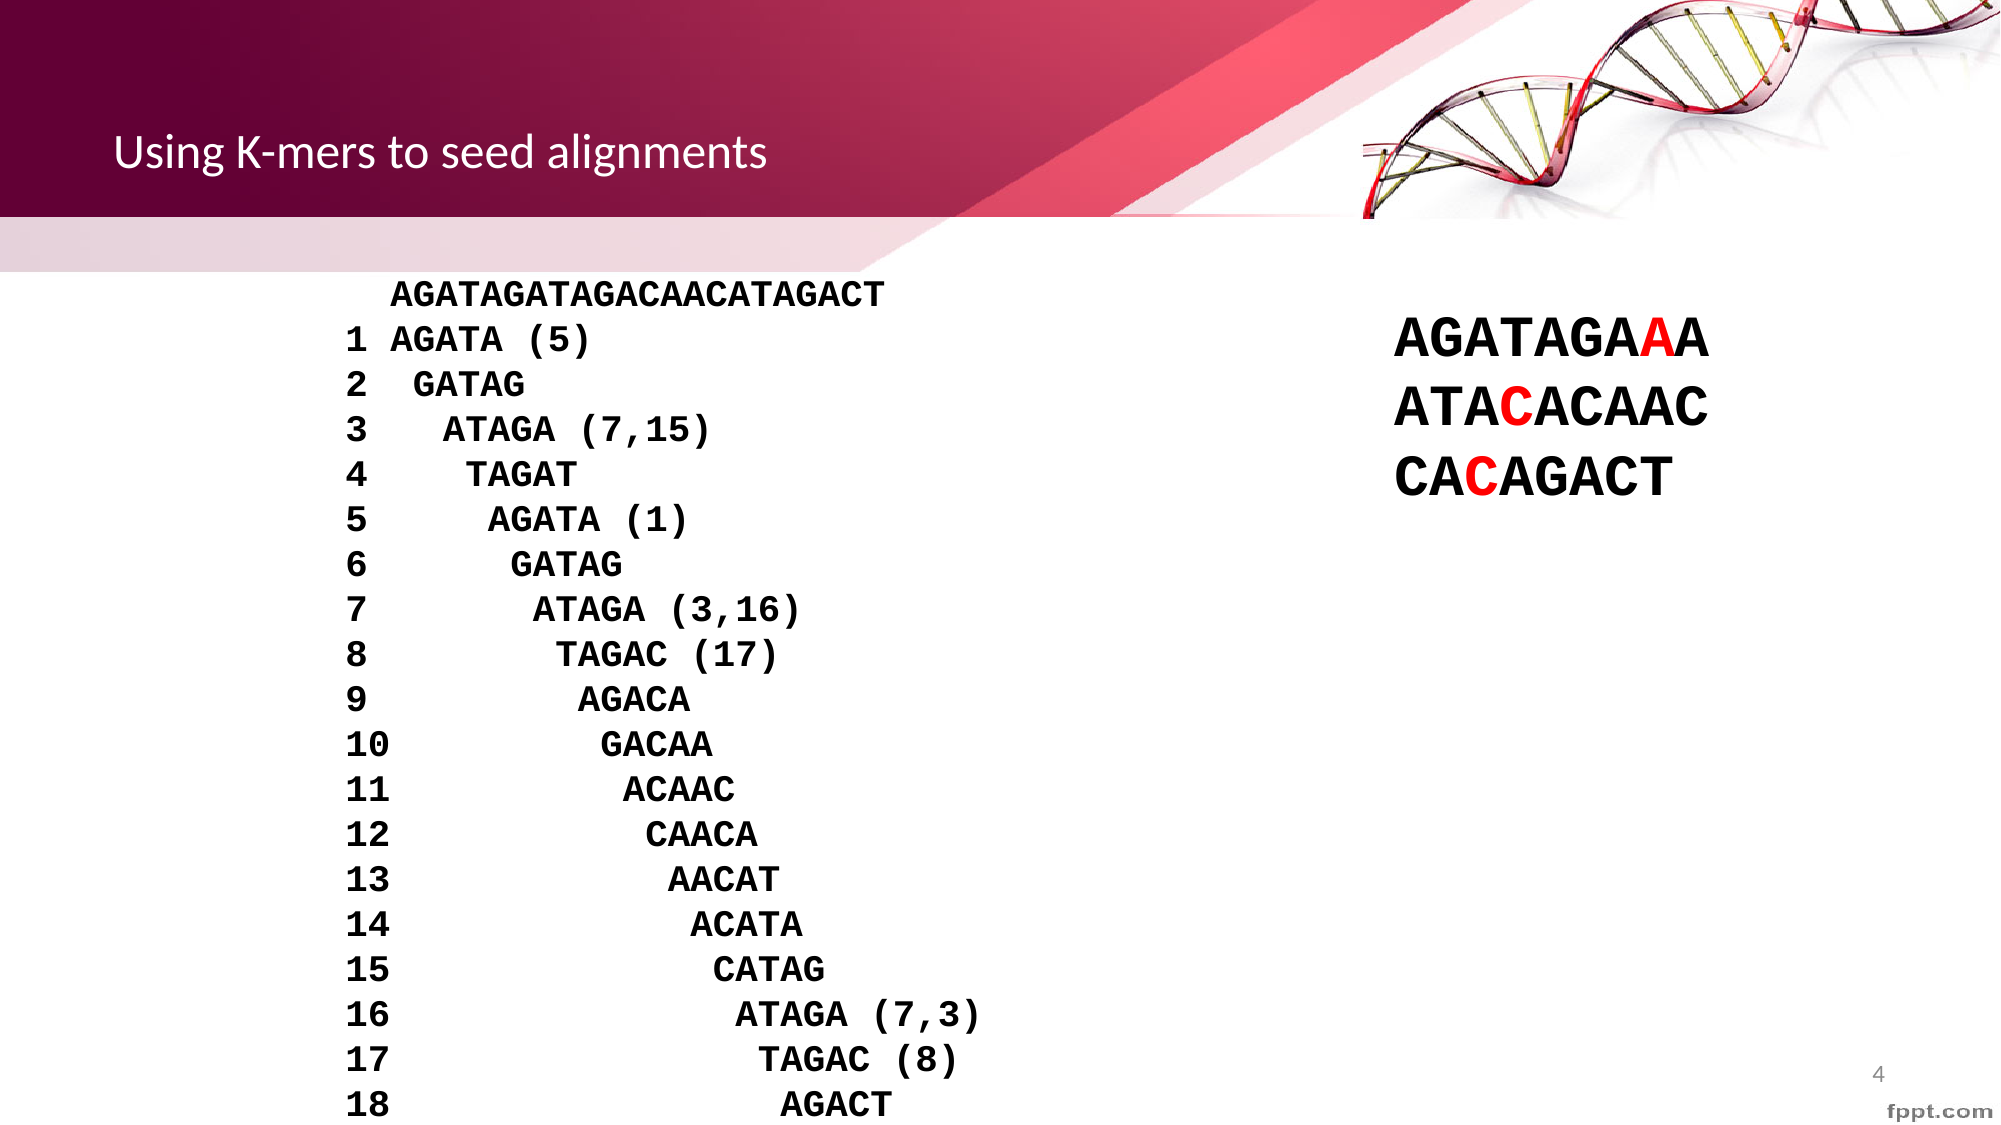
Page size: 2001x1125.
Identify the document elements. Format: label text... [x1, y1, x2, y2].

slide_number 4 [1433, 1042, 1900, 1103]
text_box CACAGACT [1380, 429, 1690, 515]
text_box AGATAGATAGACAACATAGACT 1 AGATA (5) 2 GATAG ATAGA (7,15) TAGAT AGATA (1) GATAG ATAGA (3,16) TAGAC (17) AGACA GACAA ACAAC CAACA AACAT ACATA CATAG ATAGA (7,3) TAGAC (8) AGACT [330, 261, 998, 1125]
text_box ATACACAAC [1380, 360, 1725, 445]
title Using K-mers to seed alignments [98, 111, 1899, 187]
text_box AGATAGAAA [1380, 291, 1725, 360]
picture [0, 0, 2001, 1125]
